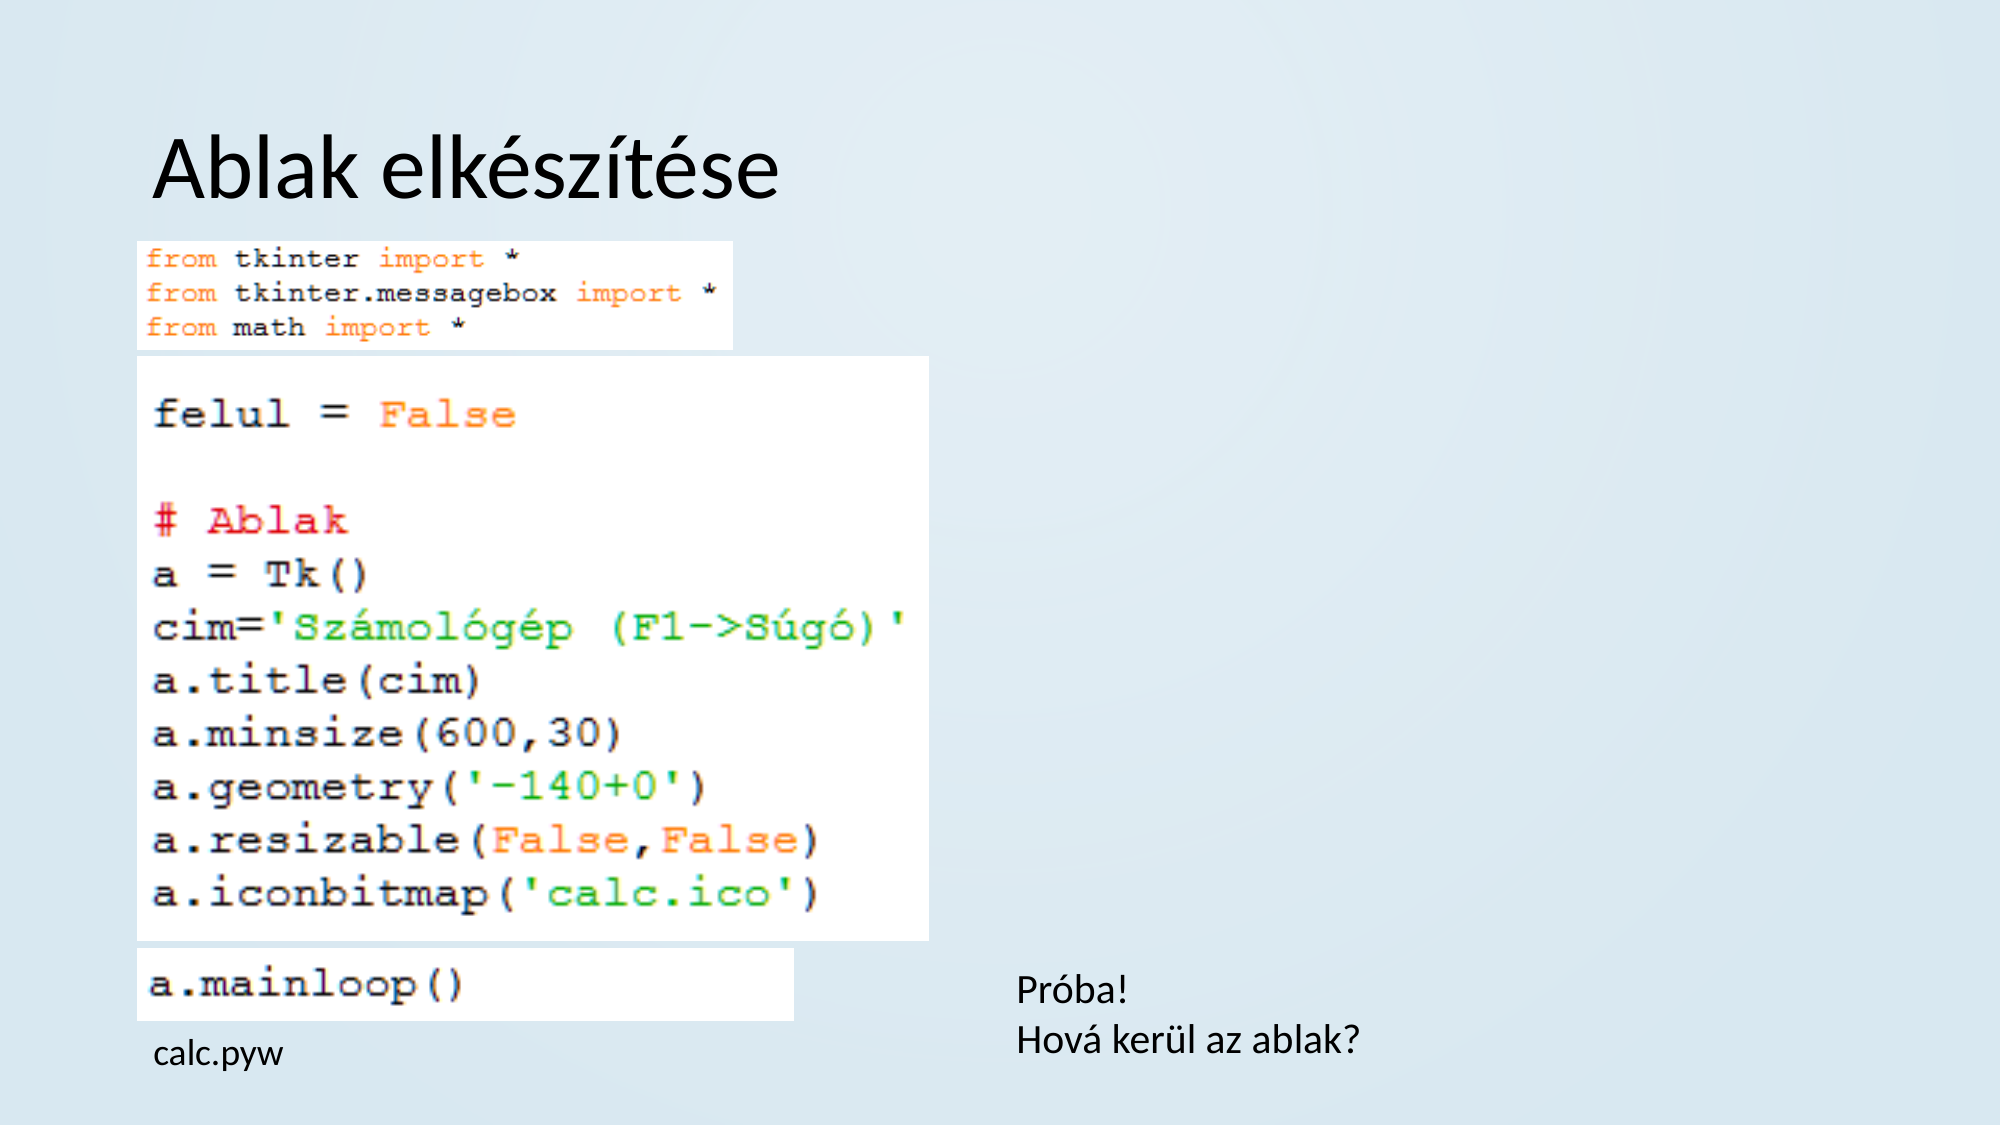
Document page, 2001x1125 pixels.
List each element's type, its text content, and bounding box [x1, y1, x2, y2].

title Ablak elkészítése [137, 59, 1863, 278]
text_box Próba! Hová kerül az ablak? [1001, 954, 1377, 1070]
picture [137, 948, 794, 1021]
picture [137, 241, 733, 350]
picture [137, 356, 929, 941]
text_box calc.pyw [138, 1021, 299, 1081]
